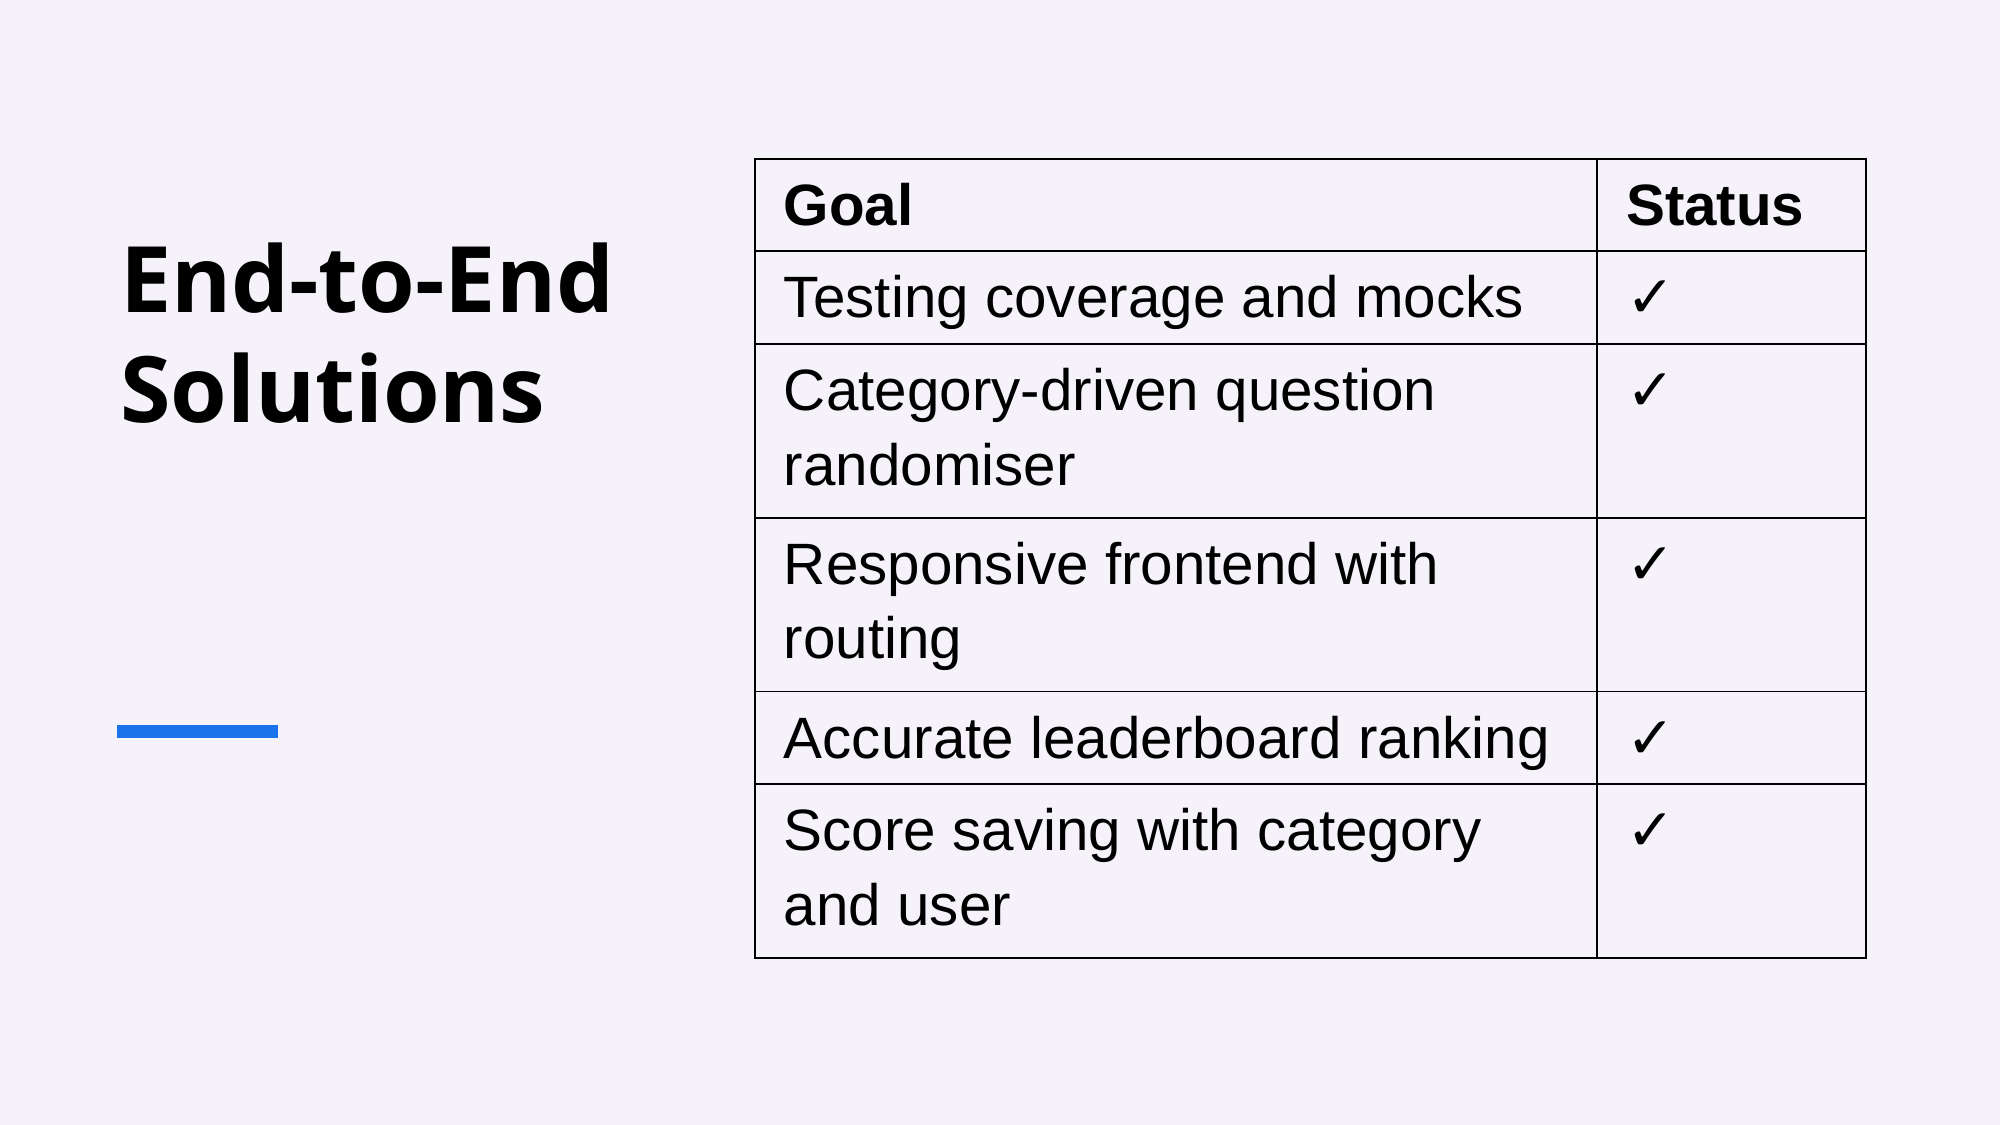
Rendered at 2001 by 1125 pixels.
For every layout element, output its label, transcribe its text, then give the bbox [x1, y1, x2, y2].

table_header Status [1598, 160, 1865, 250]
table_cell ✓ [1598, 252, 1865, 343]
table_header Goal [756, 160, 1596, 250]
table_cell ✓ [1598, 519, 1865, 691]
table_cell ✓ [1598, 785, 1865, 957]
table_cell Responsive frontend with routing [756, 519, 1596, 691]
text_box [0, 0, 2000, 1125]
title End-to-End Solutions [105, 213, 645, 668]
table_cell Category-driven question randomiser [756, 345, 1596, 517]
table_cell ✓ [1598, 345, 1865, 517]
table_cell ✓ [1598, 692, 1865, 783]
table_cell Testing coverage and mocks [756, 252, 1596, 343]
table_cell Score saving with category and user [756, 785, 1596, 957]
table_cell Accurate leaderboard ranking [756, 692, 1596, 783]
